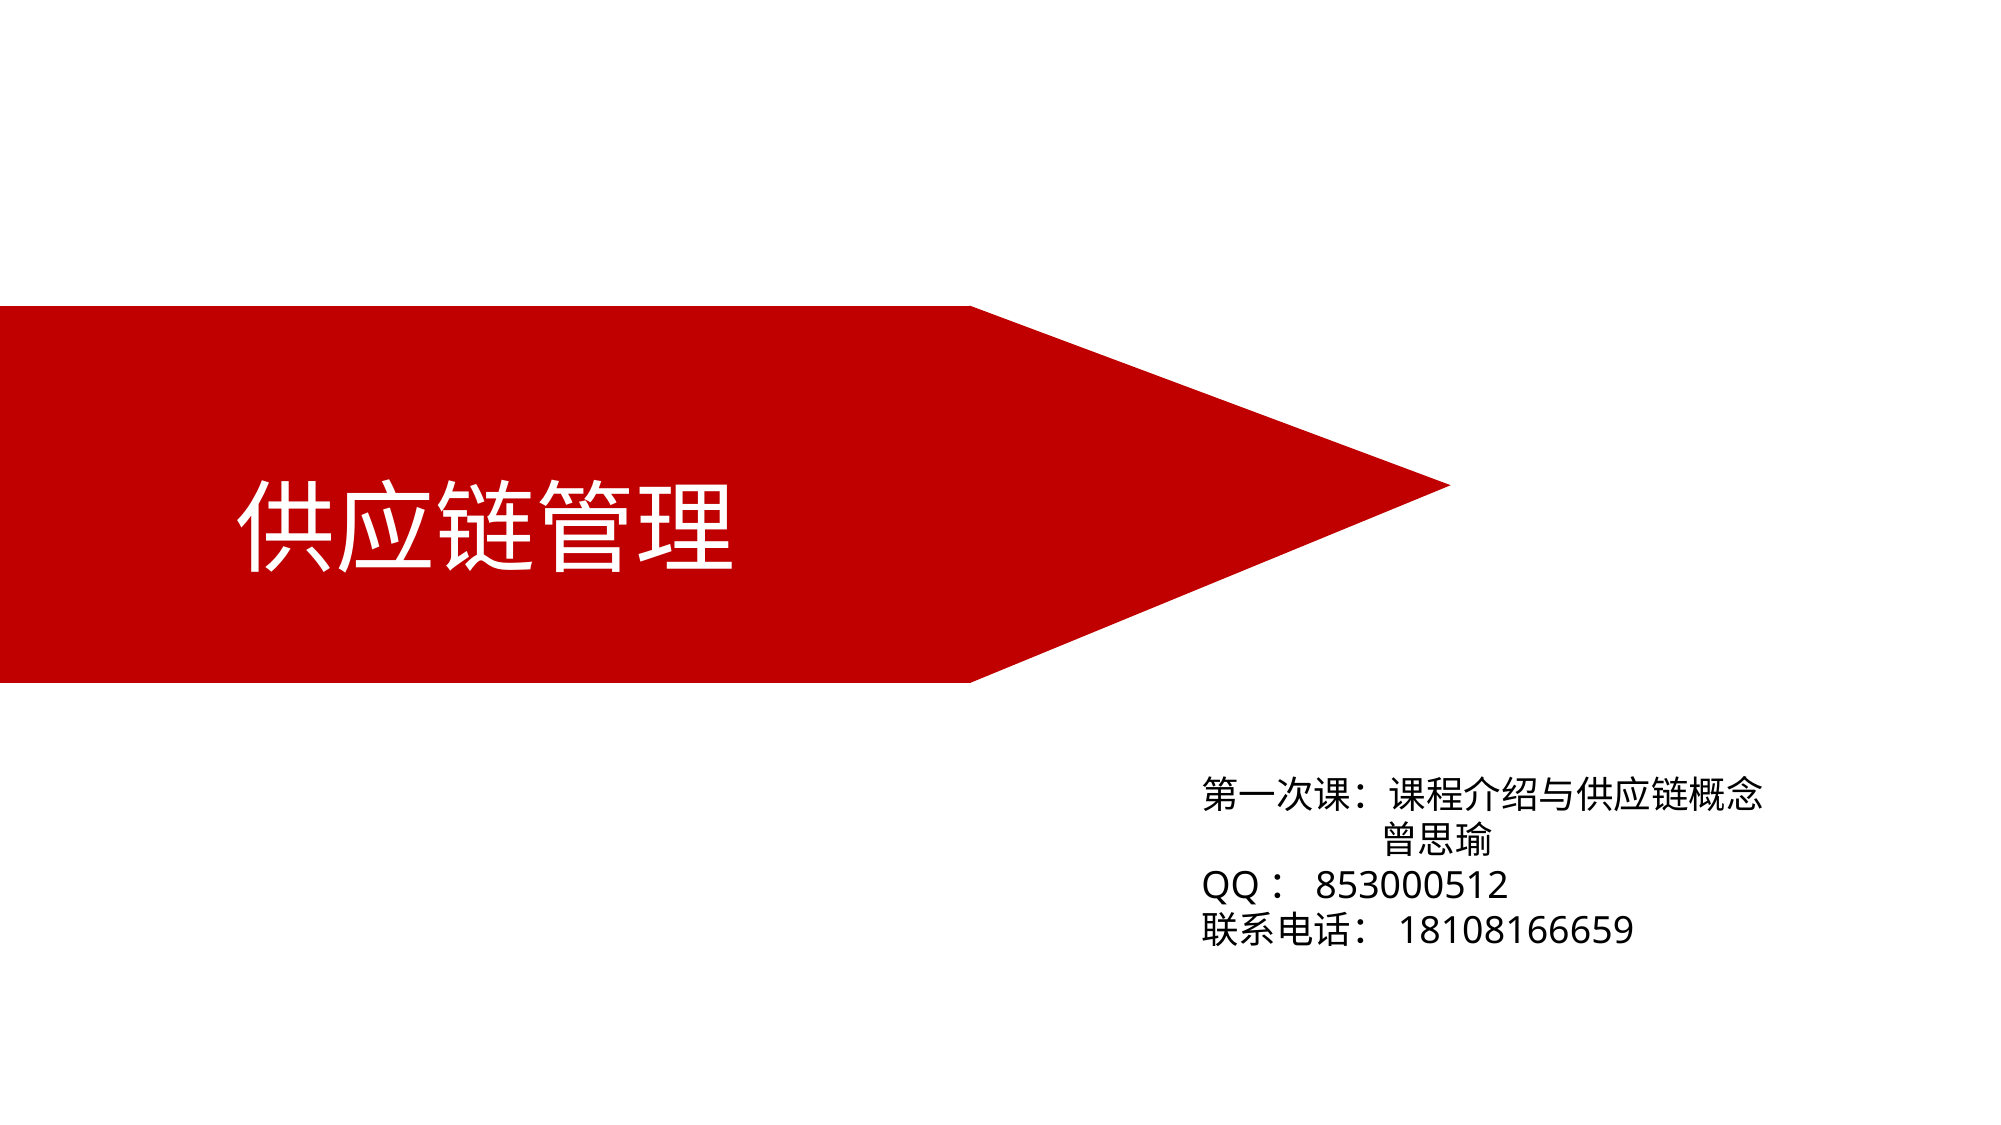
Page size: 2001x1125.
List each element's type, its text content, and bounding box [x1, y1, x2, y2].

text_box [0, 306, 1448, 682]
text_box 第一次课：课程介绍与供应链概念 曾思瑜 QQ：853000512 联系电话：18108166659 [1186, 763, 1779, 959]
